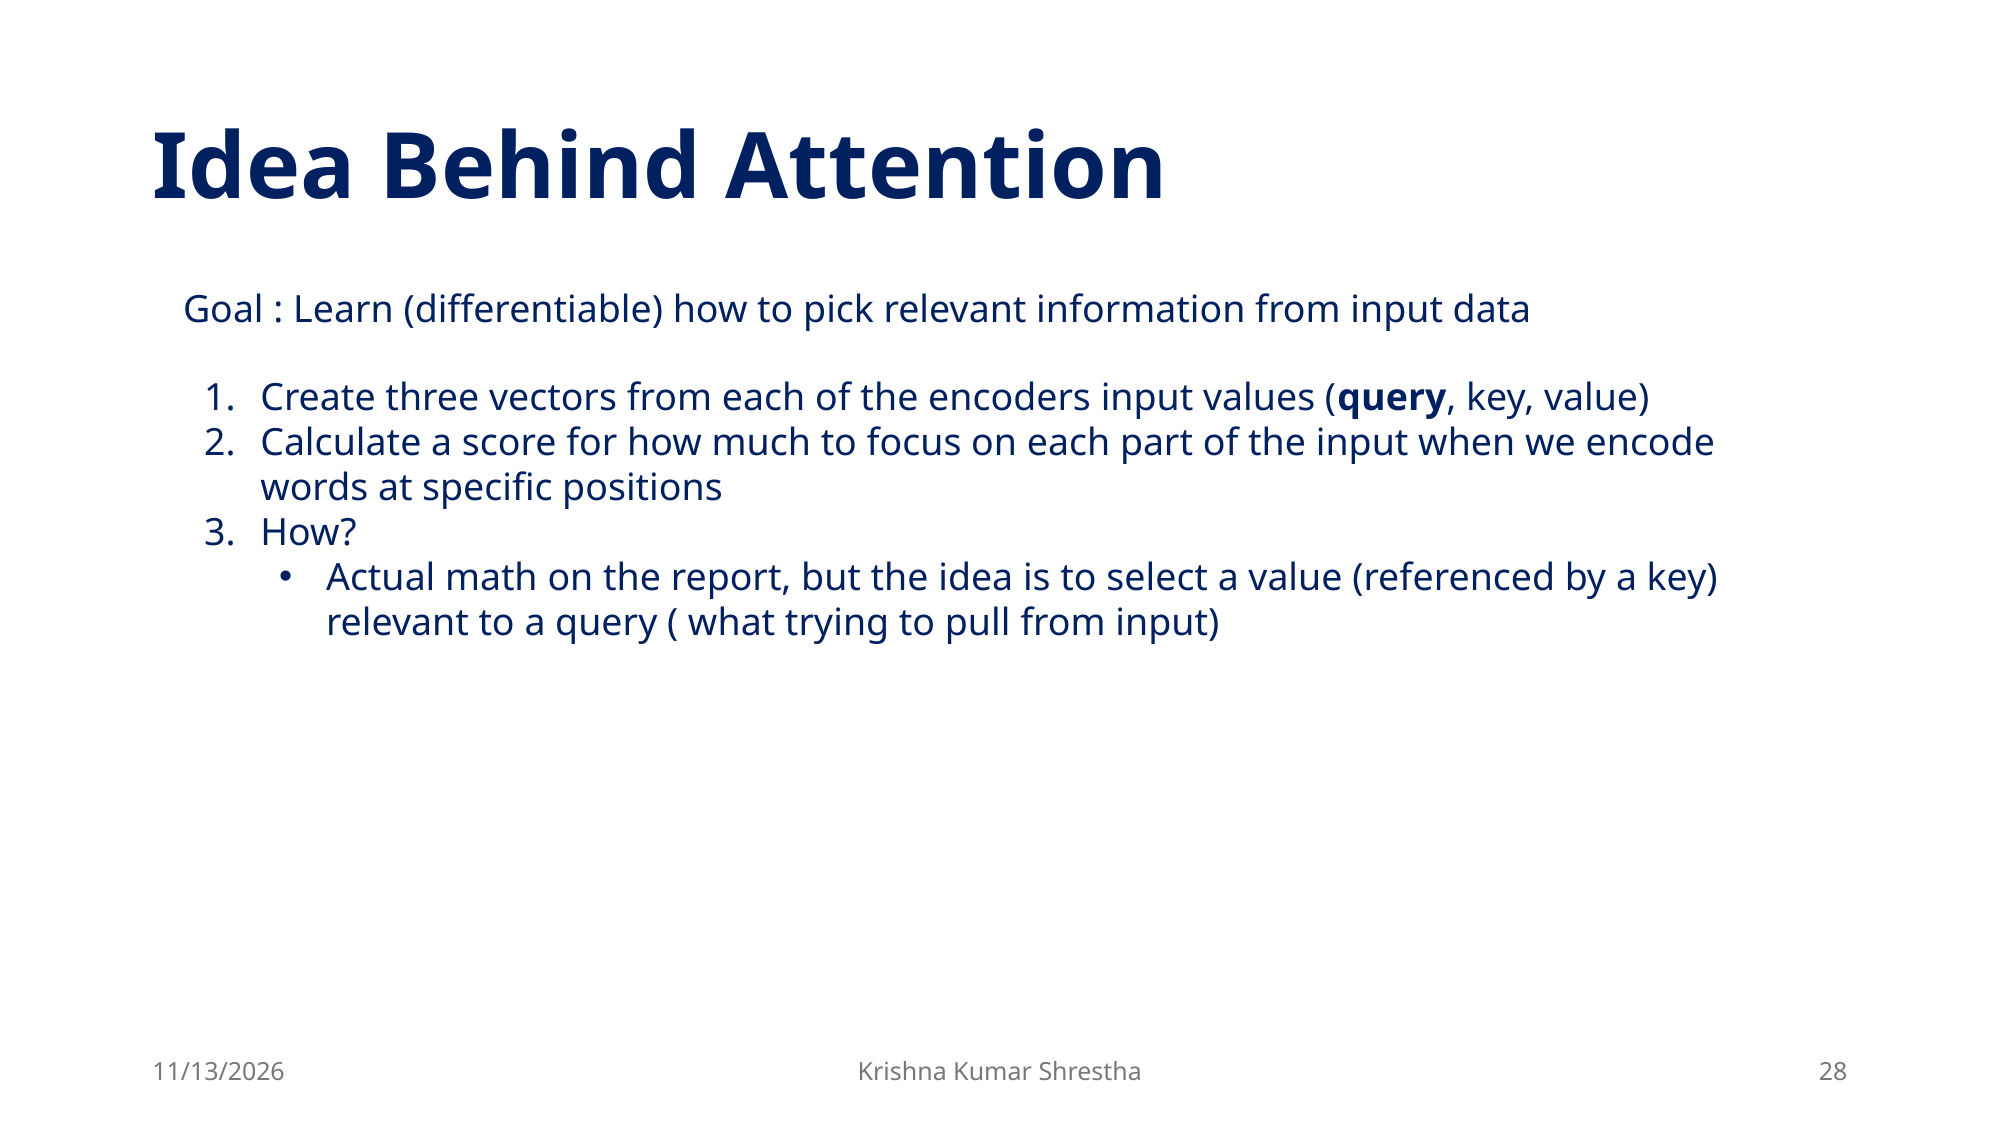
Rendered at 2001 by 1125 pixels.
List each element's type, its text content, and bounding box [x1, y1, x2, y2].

title Idea Behind Attention [137, 59, 1863, 278]
text_box Create three vectors from each of the encoders input values (query, key, value) Calculate a score for how much to focus on each part of the input when we encode words at specific positions How? Actual math on the report, but the idea is to select a value (referenced by a key) relevant to a query ( what trying to pull from input) [189, 365, 1743, 651]
text_box Goal : Learn (differentiable) how to pick relevant information from input data [168, 277, 1721, 337]
slide_number 28 [1412, 1042, 1863, 1103]
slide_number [137, 1042, 588, 1103]
footer Krishna Kumar Shrestha [662, 1042, 1338, 1103]
